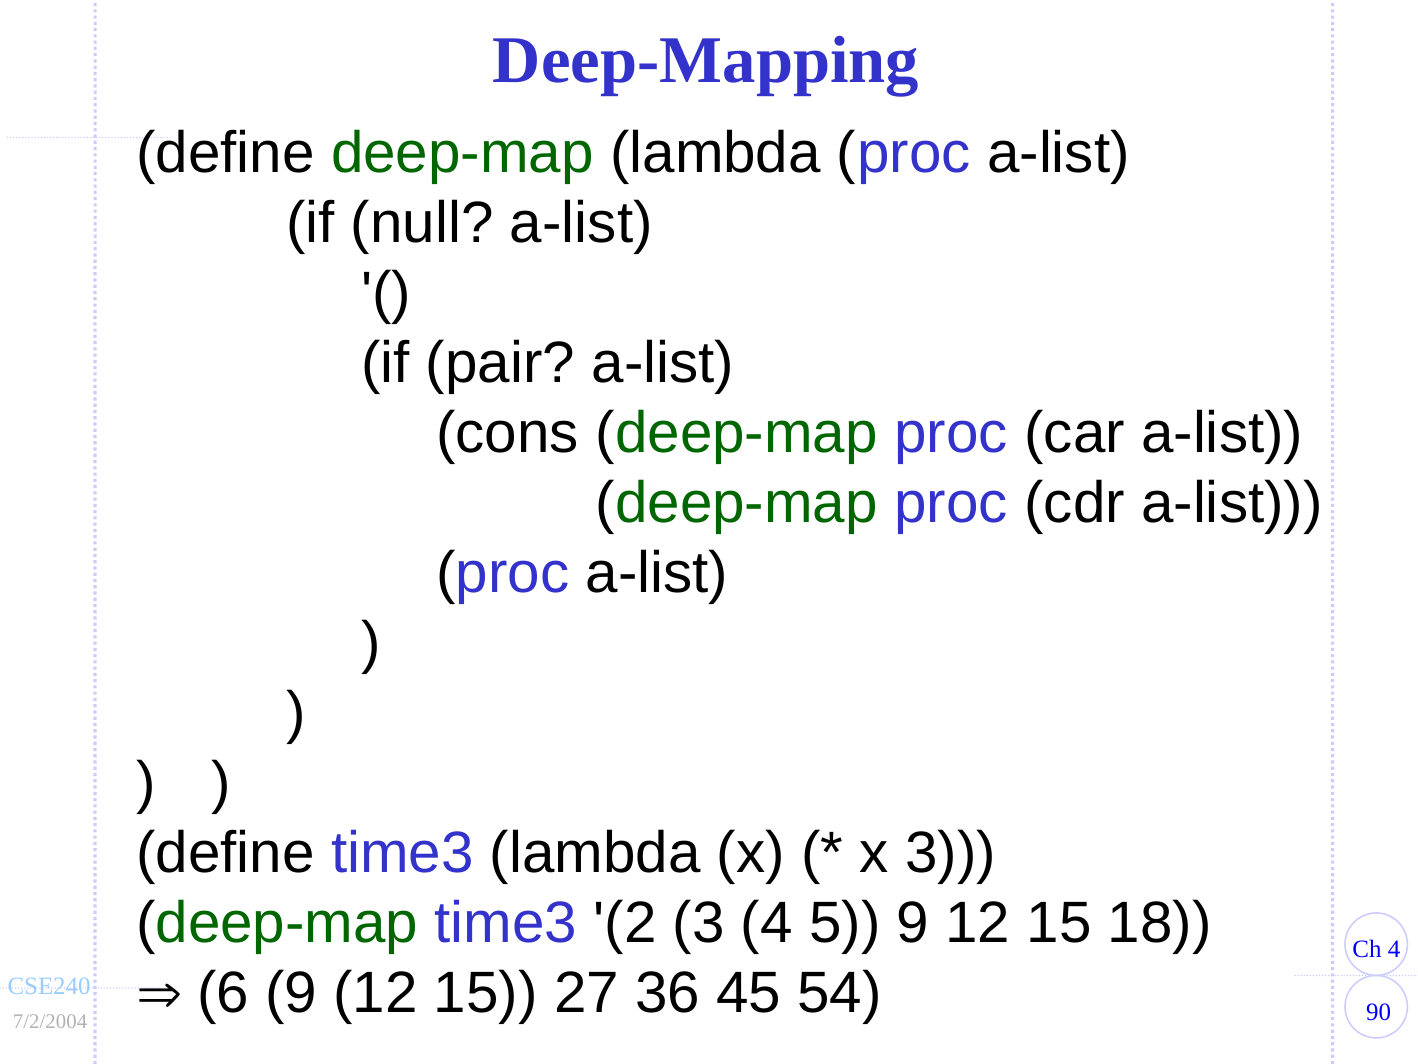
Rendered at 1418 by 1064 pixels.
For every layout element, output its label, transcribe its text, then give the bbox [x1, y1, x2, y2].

text_box Deep-Mapping [62, 12, 1350, 113]
text_box (define deep-map (lambda (proc a-list) (if (null? a-list) '() (if (pair? a-list) (cons (deep-map proc (car a-list)) (deep-map proc (cdr a-list))) (proc a-list) ) ) ) ) (define time3 (lambda (x) (* x 3))) (deep-map time3 '(2 (3 (4 5)) 9 12 15 18))  (6 (9 (12 15)) 27 36 45 54) [121, 113, 1343, 1032]
